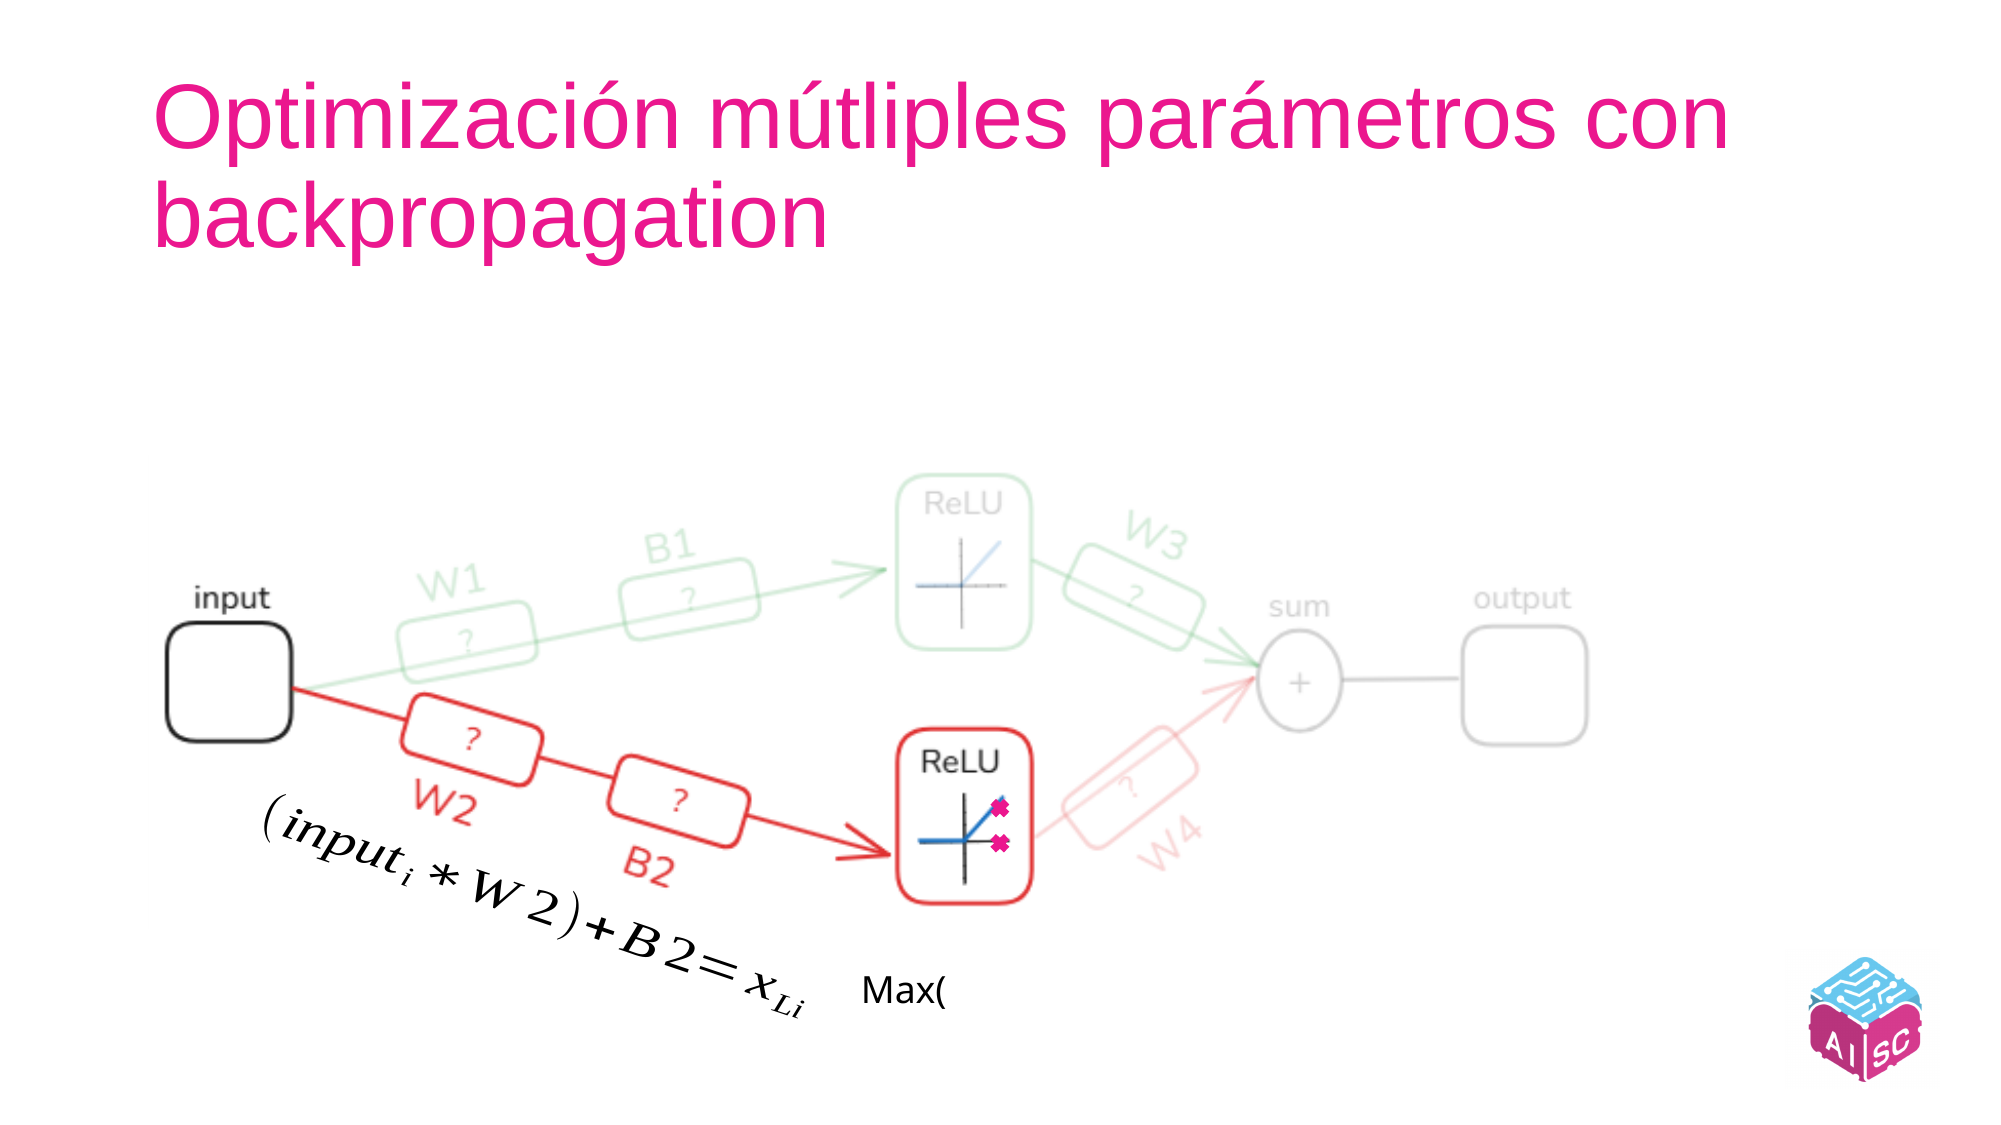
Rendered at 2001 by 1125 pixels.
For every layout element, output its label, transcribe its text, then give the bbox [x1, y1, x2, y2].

title Optimización mútliples parámetros con backpropagation [137, 59, 1863, 278]
picture [146, 455, 1609, 930]
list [1784, 948, 1941, 1090]
